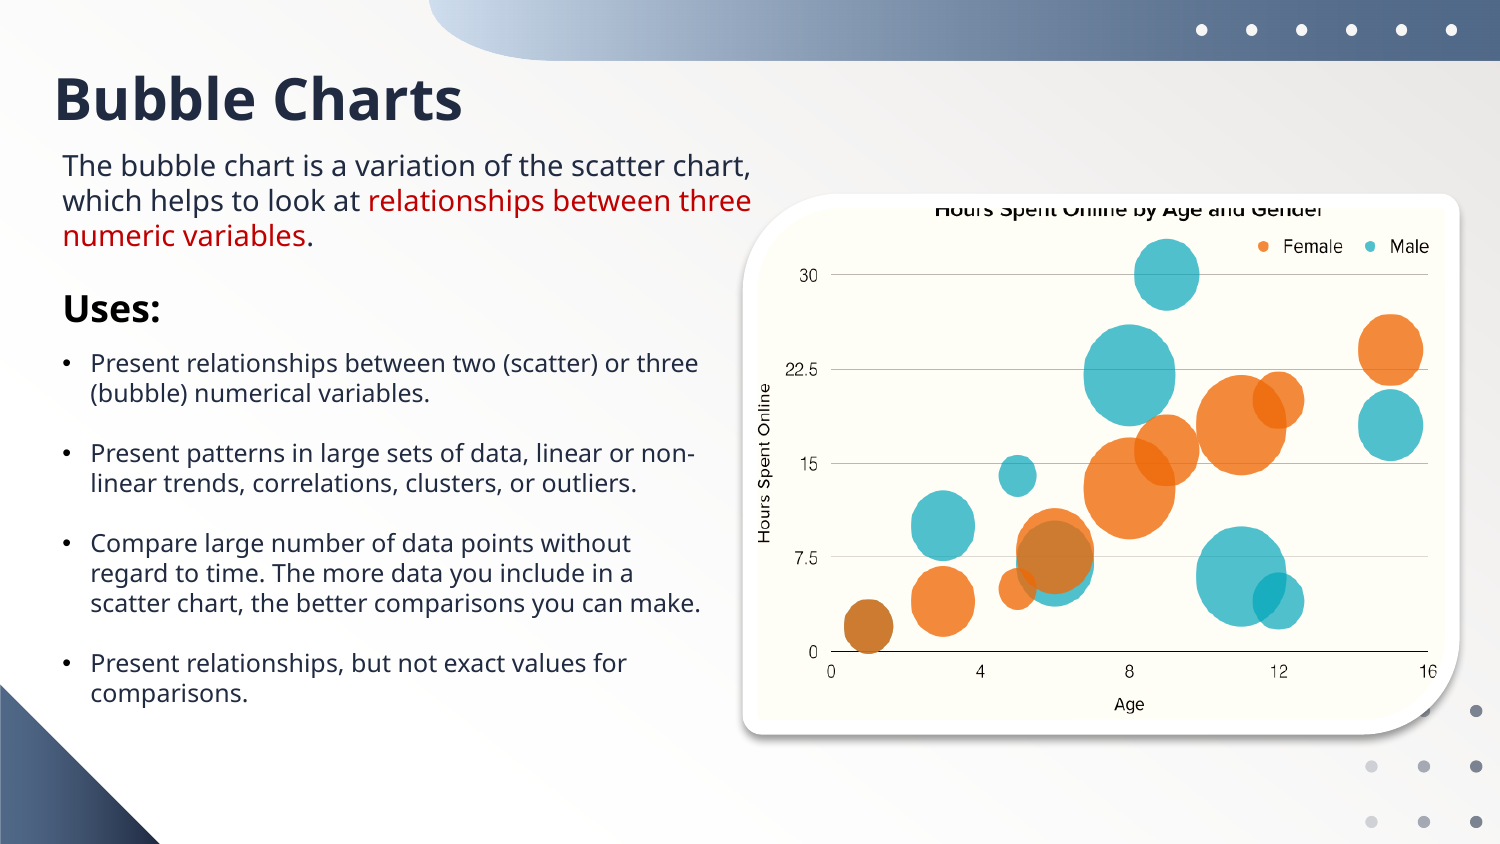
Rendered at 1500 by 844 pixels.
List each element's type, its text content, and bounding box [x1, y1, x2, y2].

text_box Uses: [47, 277, 312, 337]
picture [0, 0, 1500, 844]
text_box The bubble chart is a variation of the scatter chart, which helps to look at relationships between three numeric variables. [47, 140, 800, 260]
text_box Bubble Charts [39, 54, 538, 140]
text_box [749, 200, 1453, 728]
text_box Present relationships between two (scatter) or three (bubble) numerical variables. Present patterns in large sets of data, linear or non-linear trends, correlations, clusters, or outliers. Compare large number of data points without regard to time. The more data you include in a scatter chart, the better comparisons you can make. Present relationships, but not exact values for comparisons. [47, 340, 728, 745]
